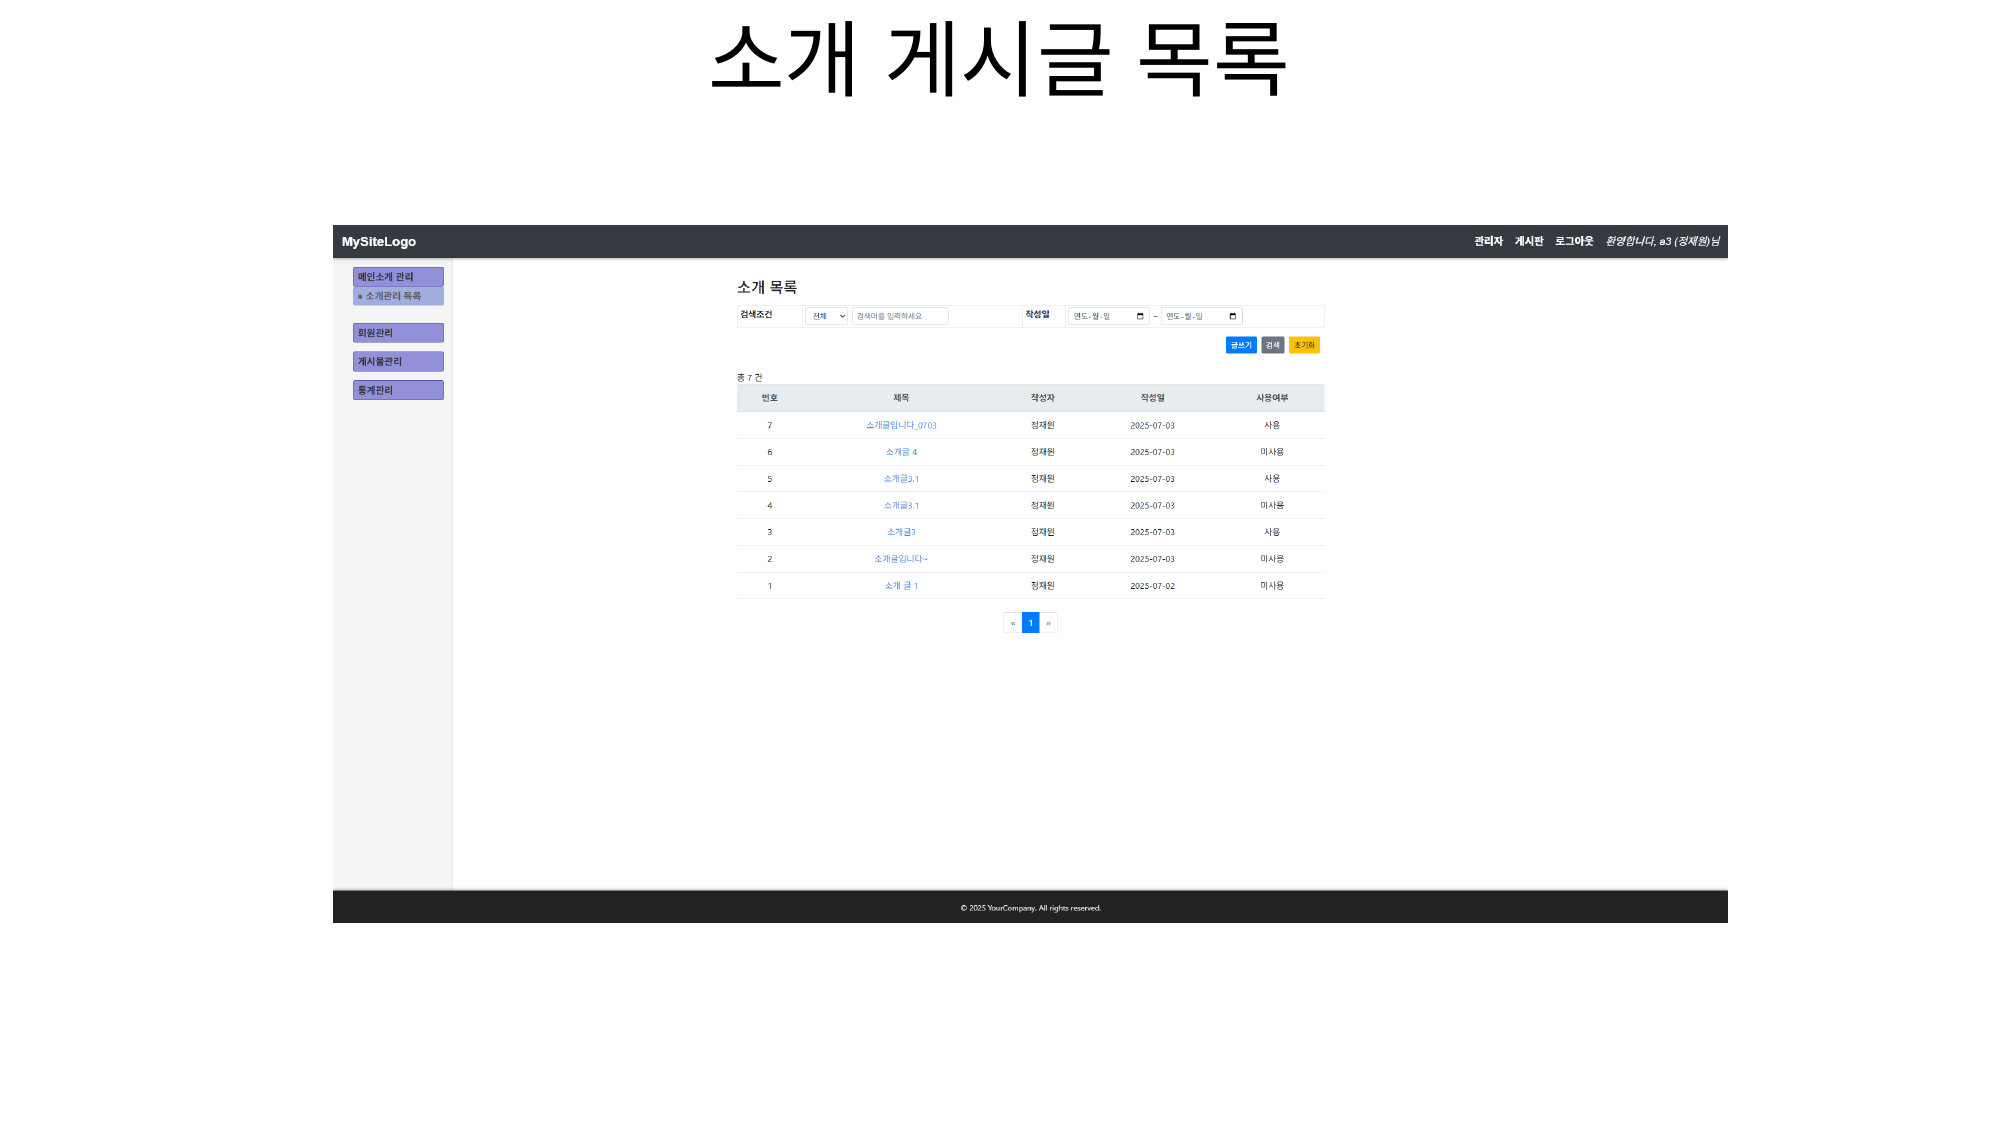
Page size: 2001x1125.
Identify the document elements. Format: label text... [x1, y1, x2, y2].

text_box 소개 게시글 목록 [0, 0, 2000, 115]
picture [333, 225, 1728, 923]
